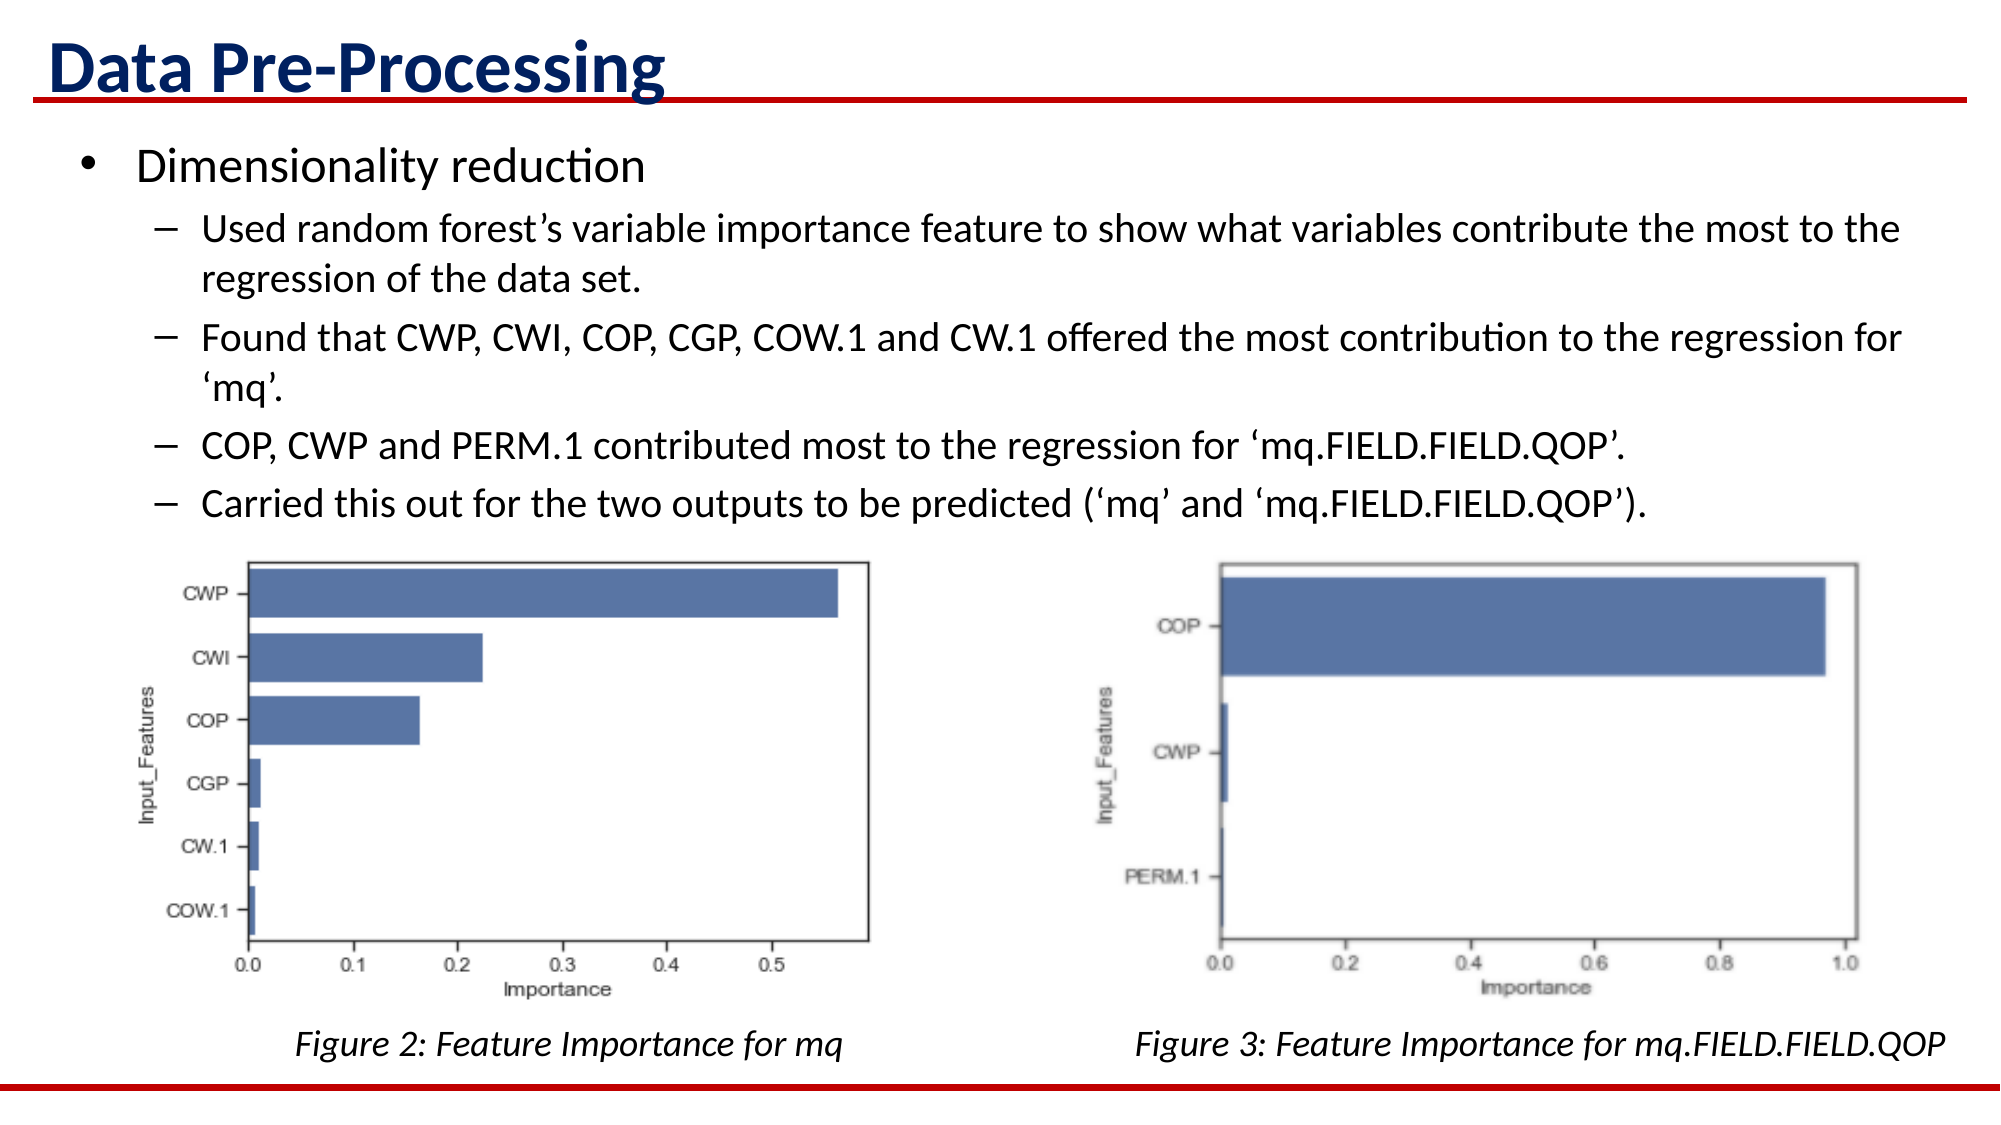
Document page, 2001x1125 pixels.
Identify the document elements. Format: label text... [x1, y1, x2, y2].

text_box Figure 2: Feature Importance for mq [98, 1011, 1041, 1072]
picture [126, 550, 881, 1012]
text_box Figure 3: Feature Importance for mq.FIELD.FIELD.QOP [1069, 1011, 2000, 1072]
list Dimensionality reduction Used random forest’s variable importance feature to show what variables contribute the most to the regression of the data set. Found that CWP, CWI, COP, CGP, COW.1 and CW.1 offered the most contribution to the regression for ‘mq’. COP, CWP and PERM.1 contributed most to the regression for ‘mq.FIELD.FIELD.QOP’. Carried this out for the two outputs to be predicted (‘mq’ and ‘mq.FIELD.FIELD.QOP’). [64, 125, 1967, 950]
picture [1058, 550, 1900, 1012]
title Data Pre-Processing [33, 0, 1834, 125]
